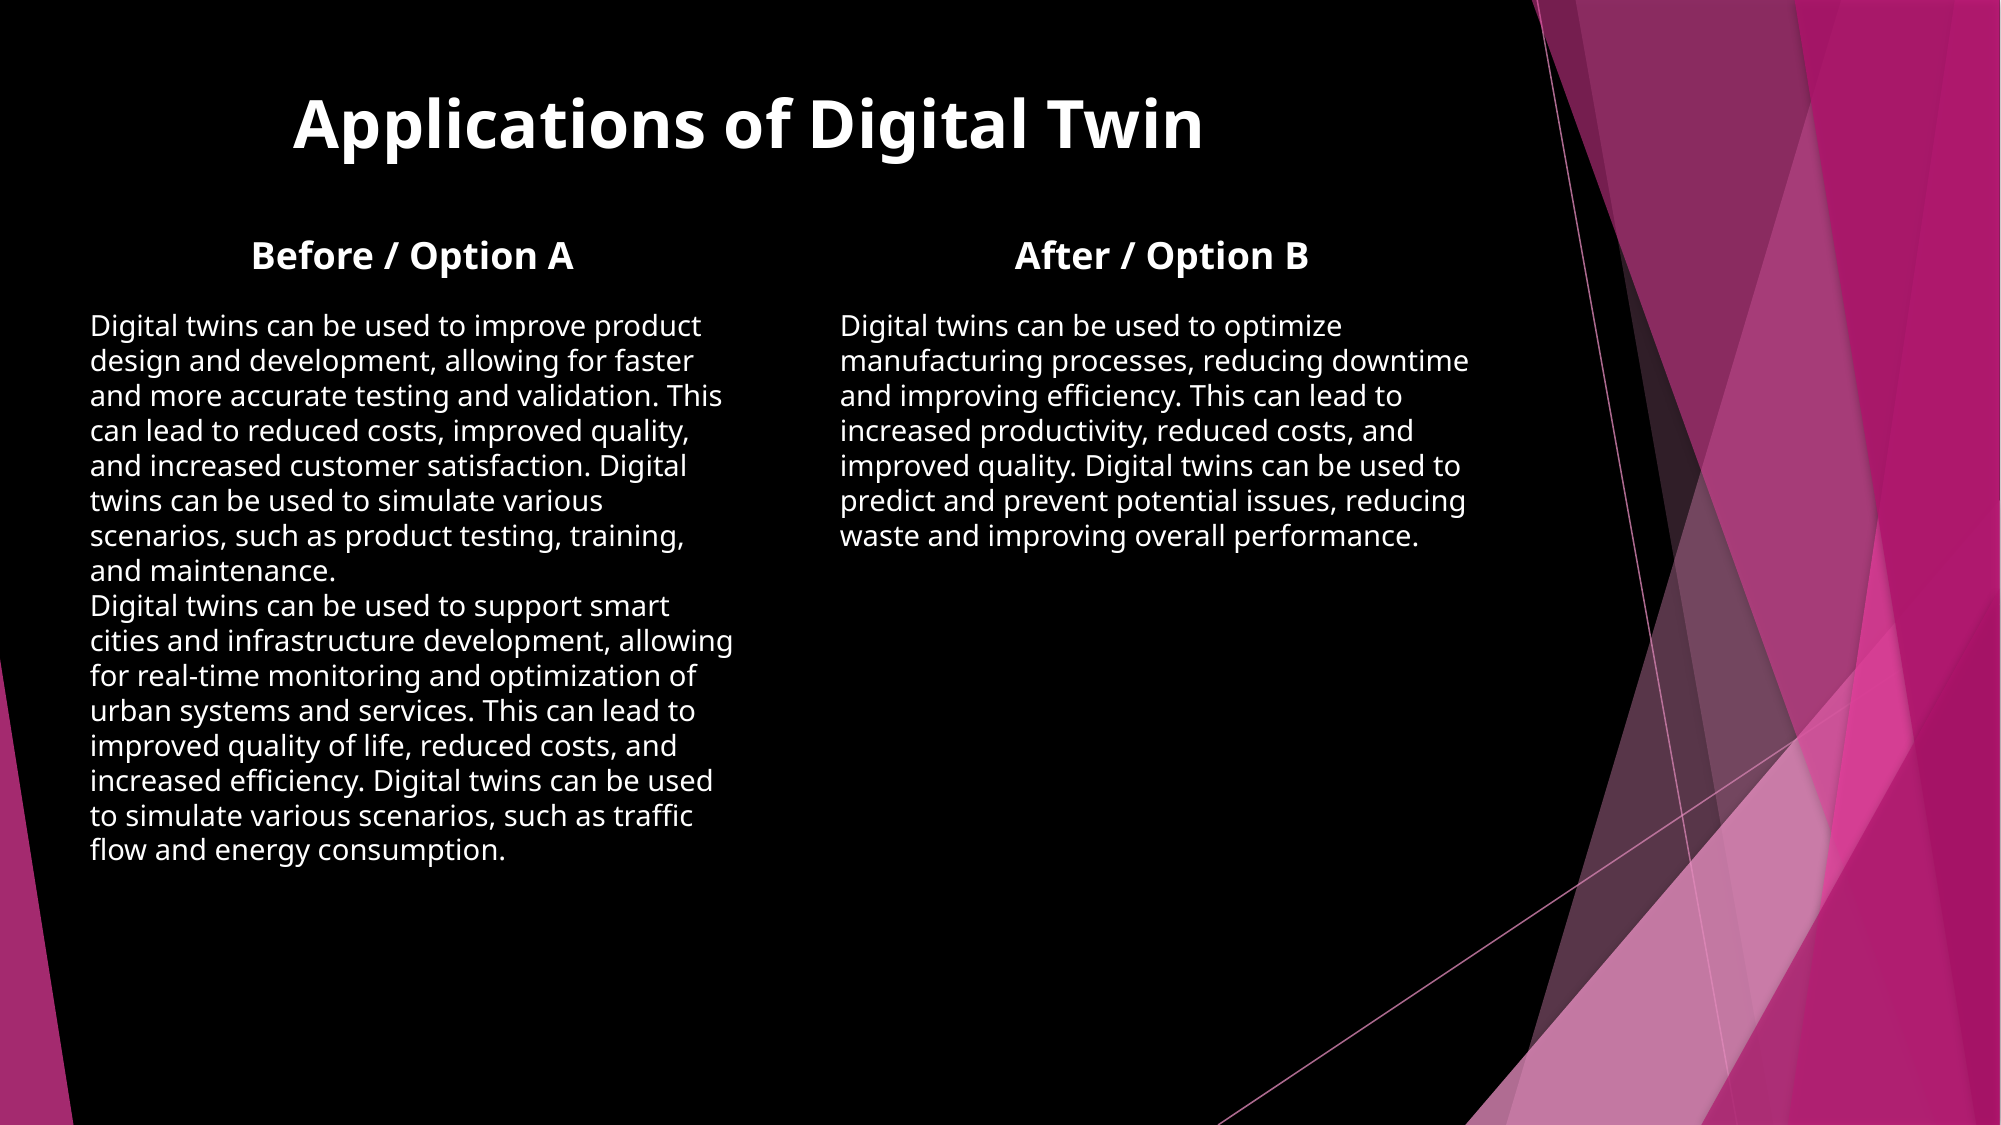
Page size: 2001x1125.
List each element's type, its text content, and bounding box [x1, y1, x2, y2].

text_box After / Option B [999, 224, 1325, 285]
text_box Before / Option A [235, 224, 590, 285]
text_box Digital twins can be used to optimize manufacturing processes, reducing downtime and improving efficiency. This can lead to increased productivity, reduced costs, and improved quality. Digital twins can be used to predict and prevent potential issues, reducing waste and improving overall performance. [824, 299, 1500, 560]
text_box Digital twins can be used to improve product design and development, allowing for faster and more accurate testing and validation. This can lead to reduced costs, improved quality, and increased customer satisfaction. Digital twins can be used to simulate various scenarios, such as product testing, training, and maintenance. Digital twins can be used to support smart cities and infrastructure development, allowing for real-time monitoring and optimization of urban systems and services. This can lead to improved quality of life, reduced costs, and increased efficiency. Digital twins can be used to simulate various scenarios, such as traffic flow and energy consumption. [74, 299, 750, 875]
text_box Applications of Digital Twin [279, 74, 1221, 170]
